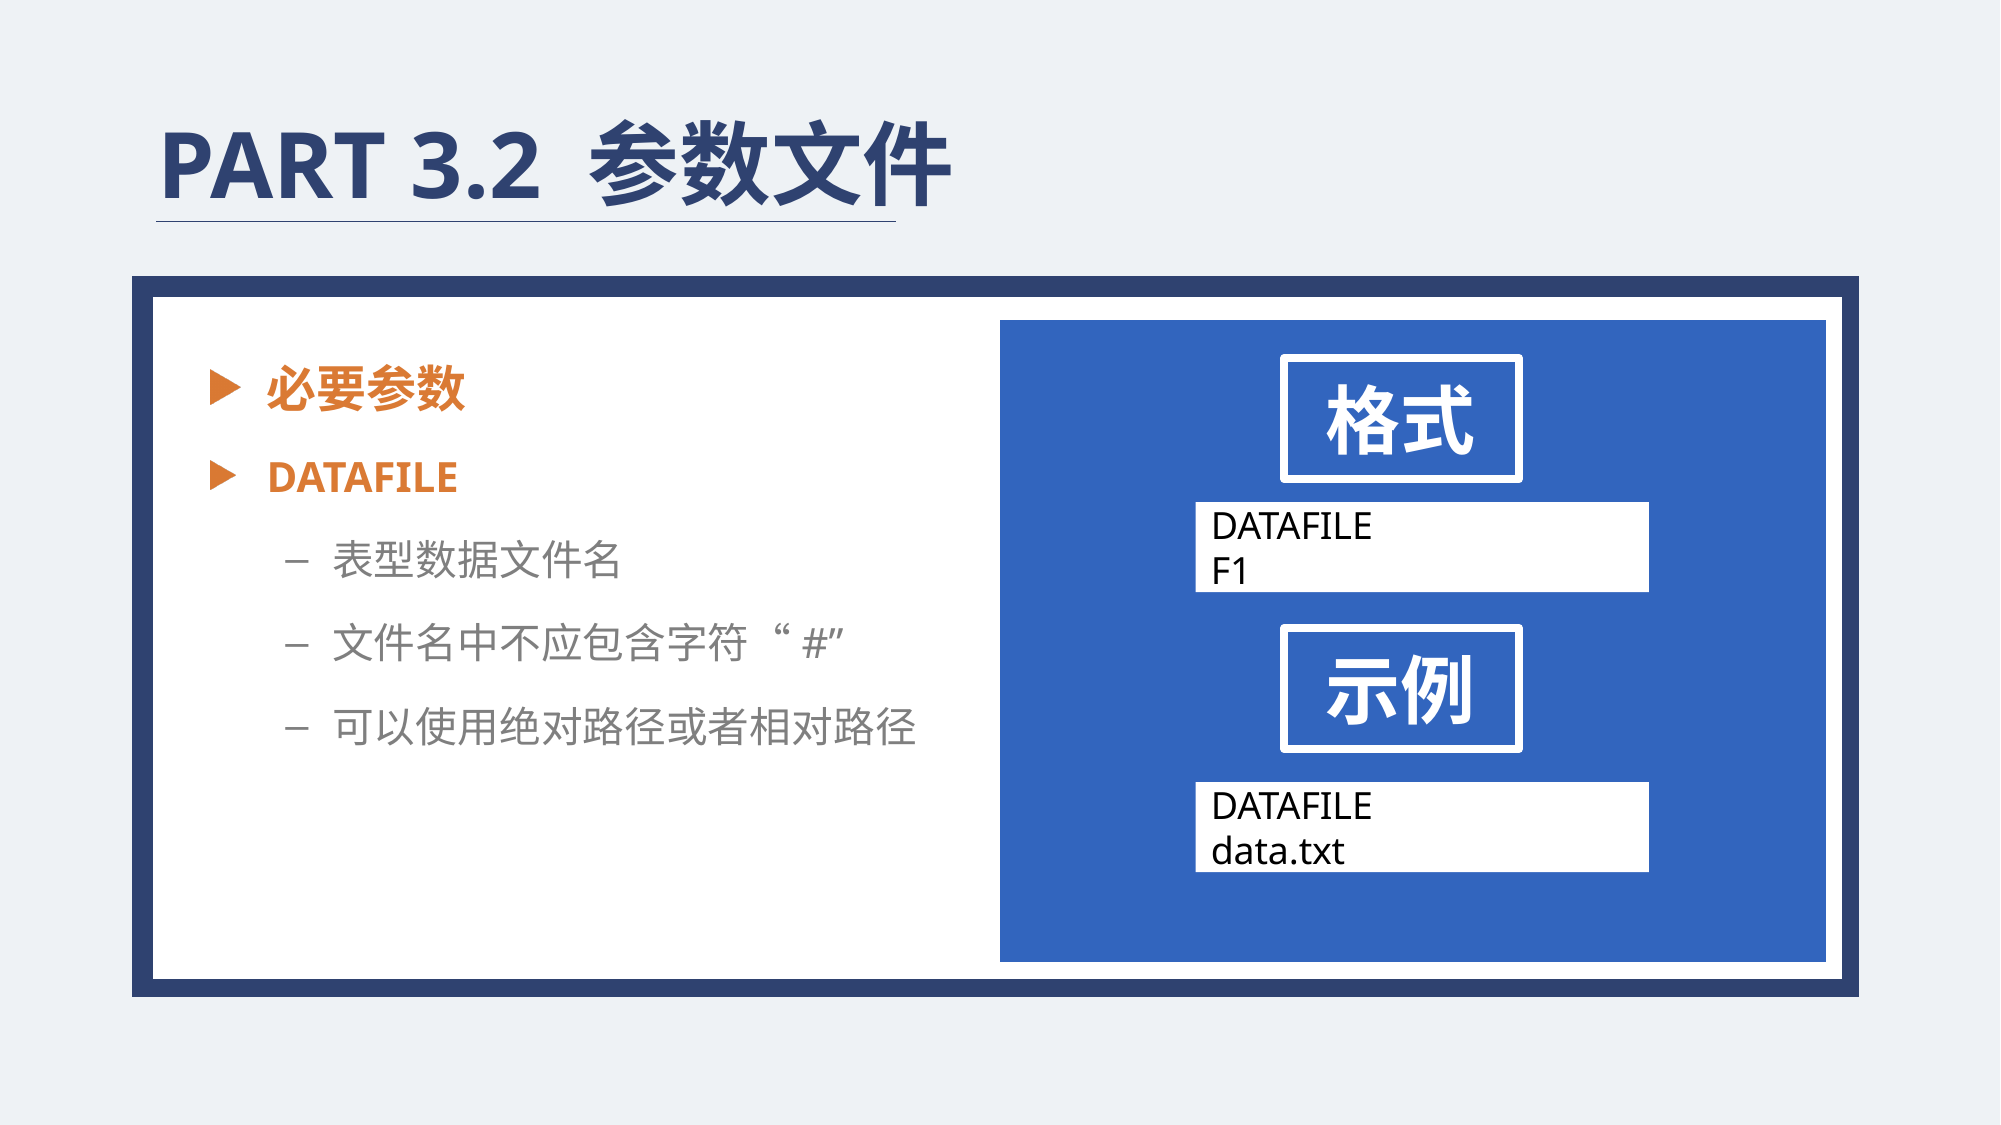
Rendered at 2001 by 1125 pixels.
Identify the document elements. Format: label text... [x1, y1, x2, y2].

text_box [132, 276, 1859, 997]
text_box 示例 [1323, 646, 1478, 734]
text_box [153, 297, 1842, 979]
text_box DATAFILE F1 [1195, 502, 1649, 593]
picture [210, 460, 236, 490]
text_box 必要参数 DATAFILE 表型数据文件名 文件名中不应包含字符“#” 可以使用绝对路径或者相对路径 [195, 319, 999, 758]
text_box [1284, 357, 1519, 480]
text_box DATAFILE data.txt [1195, 782, 1649, 873]
text_box [999, 319, 1826, 962]
text_box [1284, 627, 1519, 750]
picture [210, 369, 241, 405]
text_box PART 3.2 参数文件 [142, 59, 1868, 278]
text_box 格式 [1323, 376, 1478, 464]
